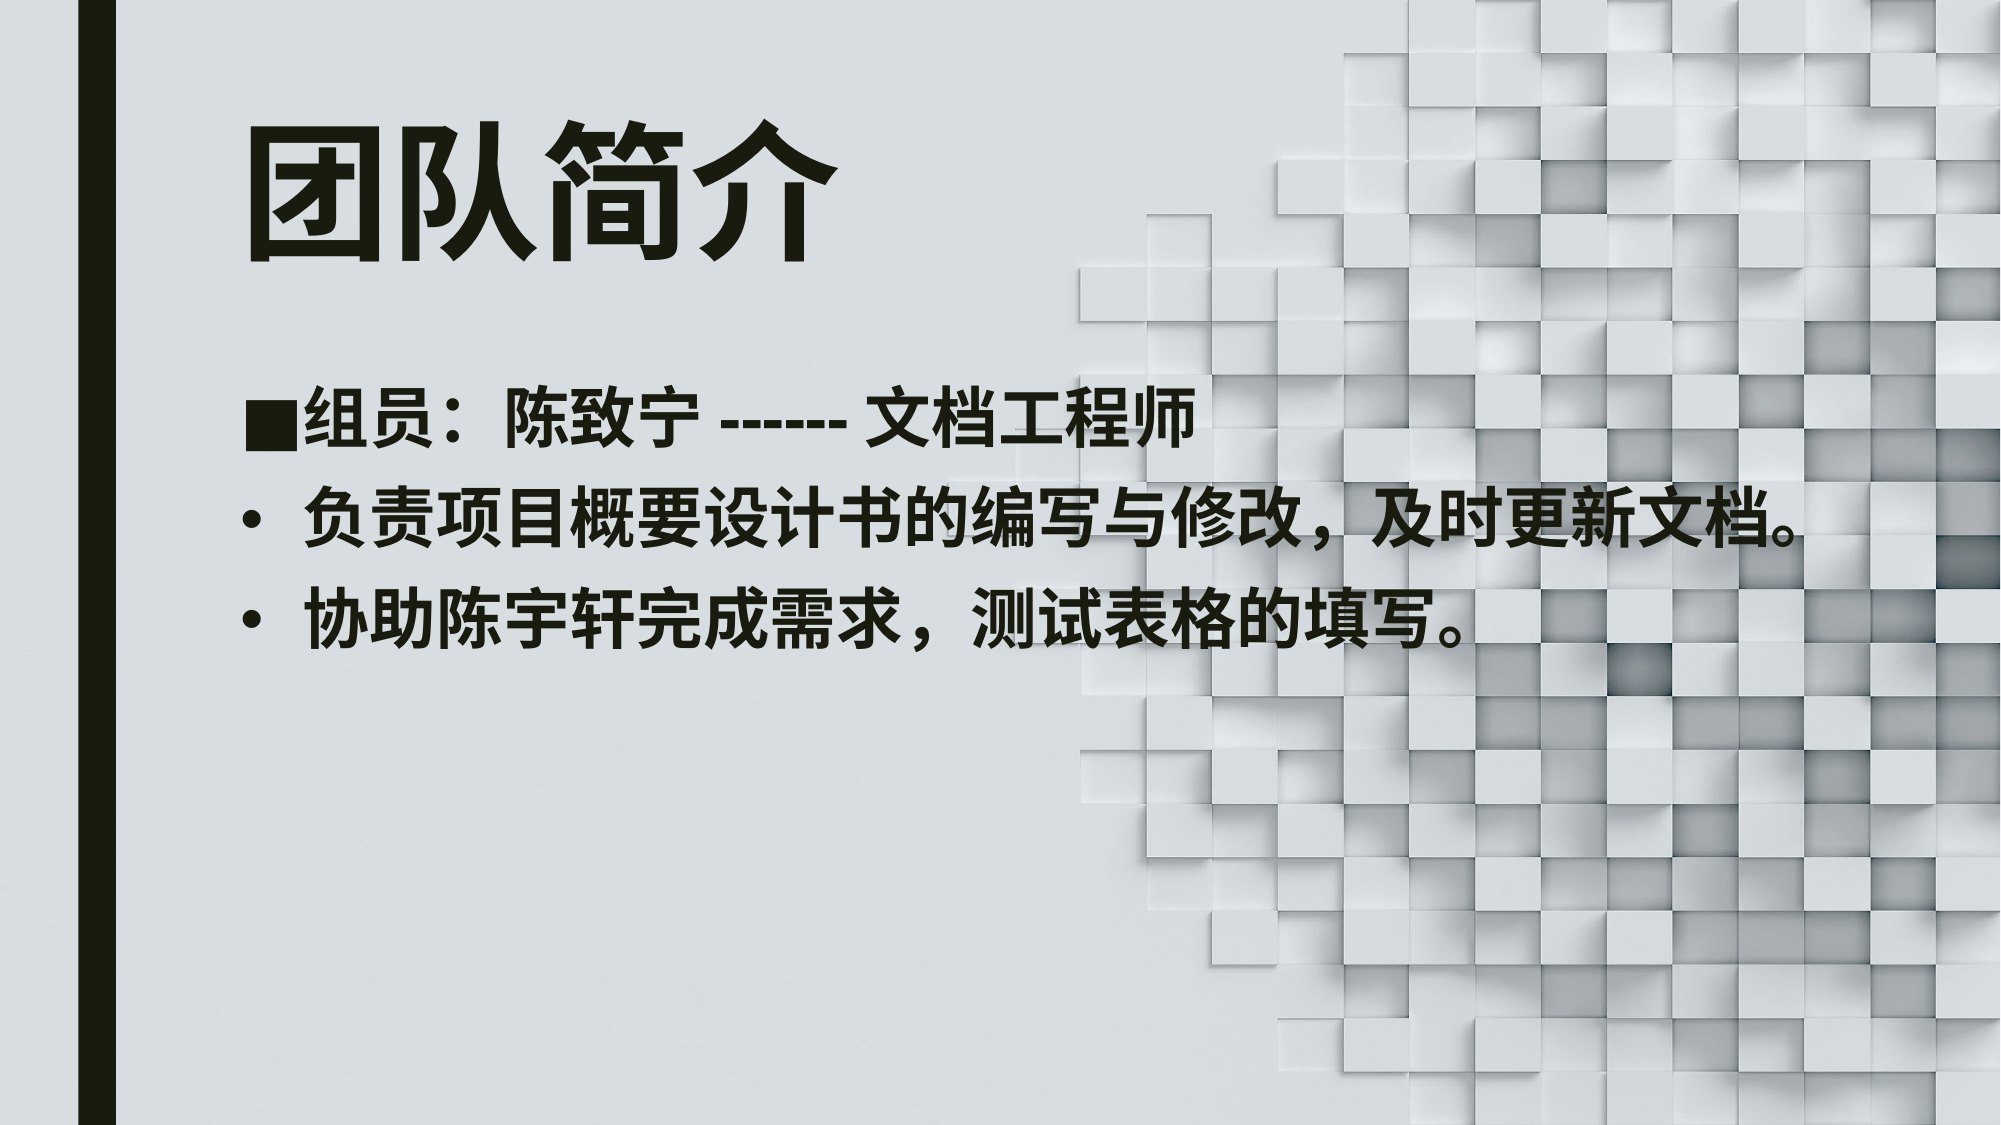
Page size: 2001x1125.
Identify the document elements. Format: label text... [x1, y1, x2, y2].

title 团队简介 [225, 112, 1800, 357]
picture [116, 0, 2001, 1125]
picture [0, 0, 78, 1125]
list 组员：陈致宁------文档工程师 负责项目概要设计书的编写与修改，及时更新文档。 协助陈宇轩完成需求，测试表格的填写。 [225, 375, 1800, 963]
